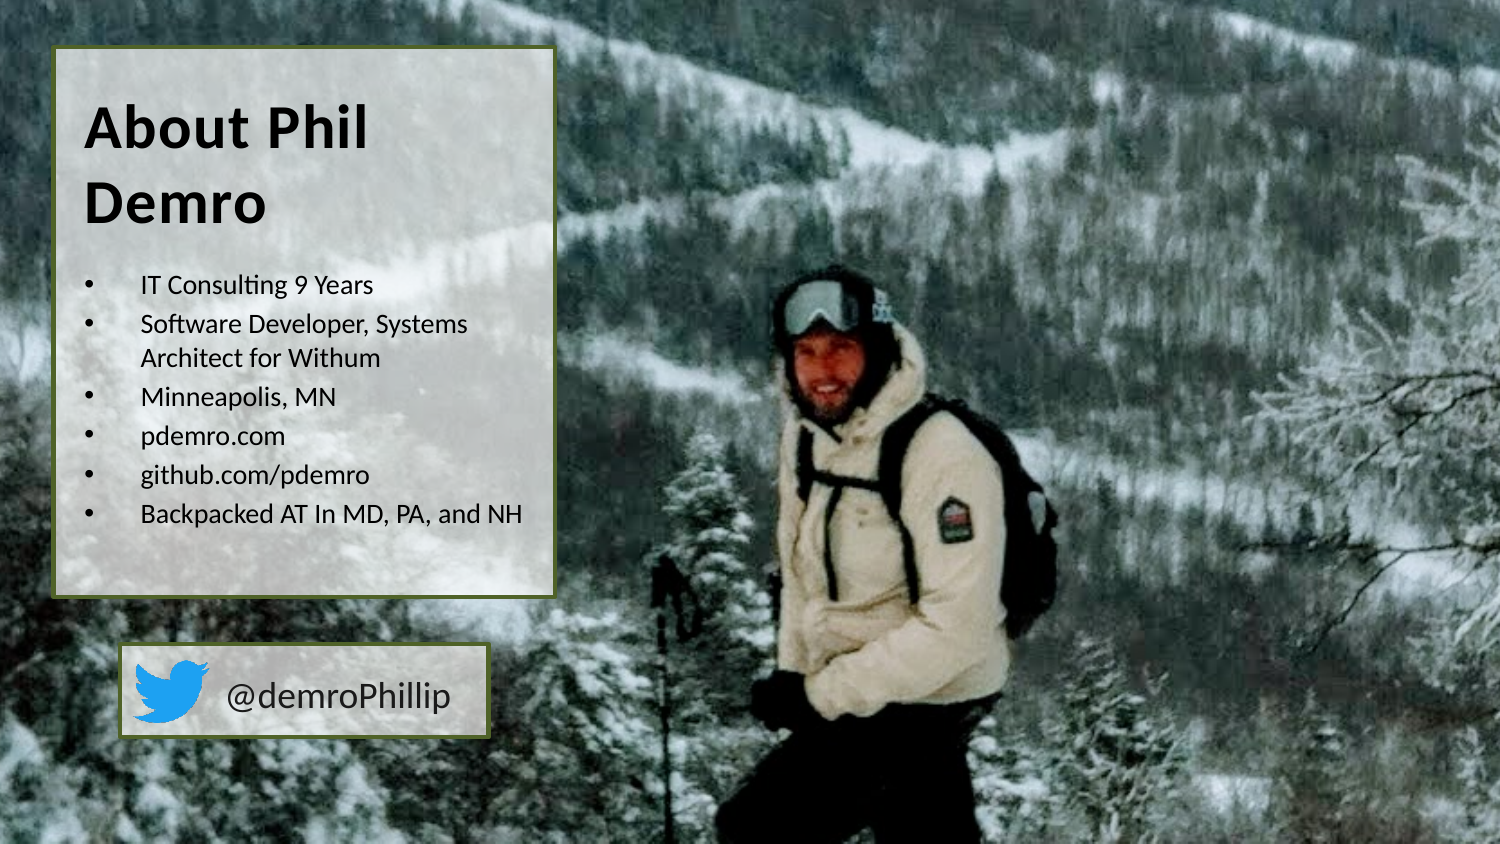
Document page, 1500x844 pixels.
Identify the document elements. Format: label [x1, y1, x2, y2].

picture [0, 0, 1500, 844]
text_box [119, 643, 489, 738]
